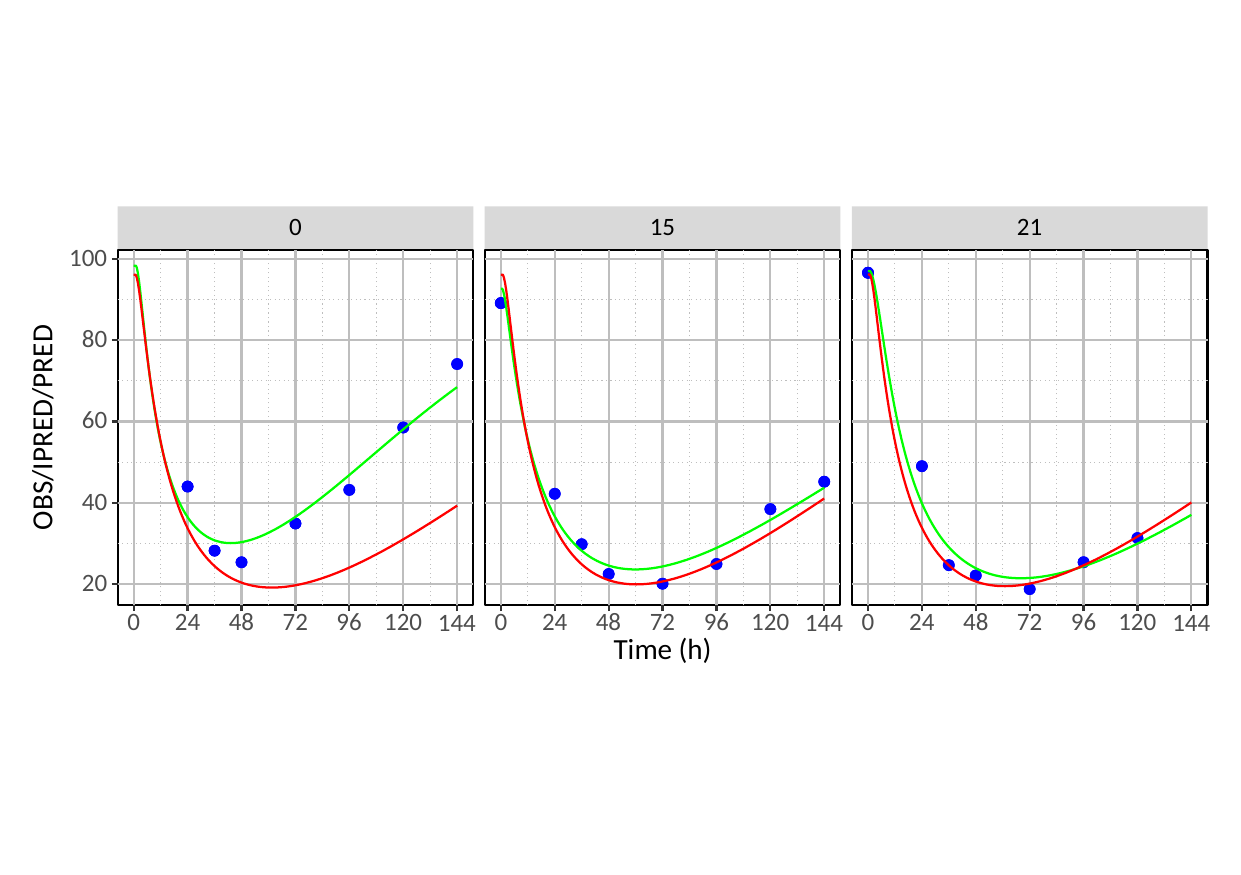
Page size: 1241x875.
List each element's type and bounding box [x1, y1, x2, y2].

text_box [21, 0, 1220, 875]
